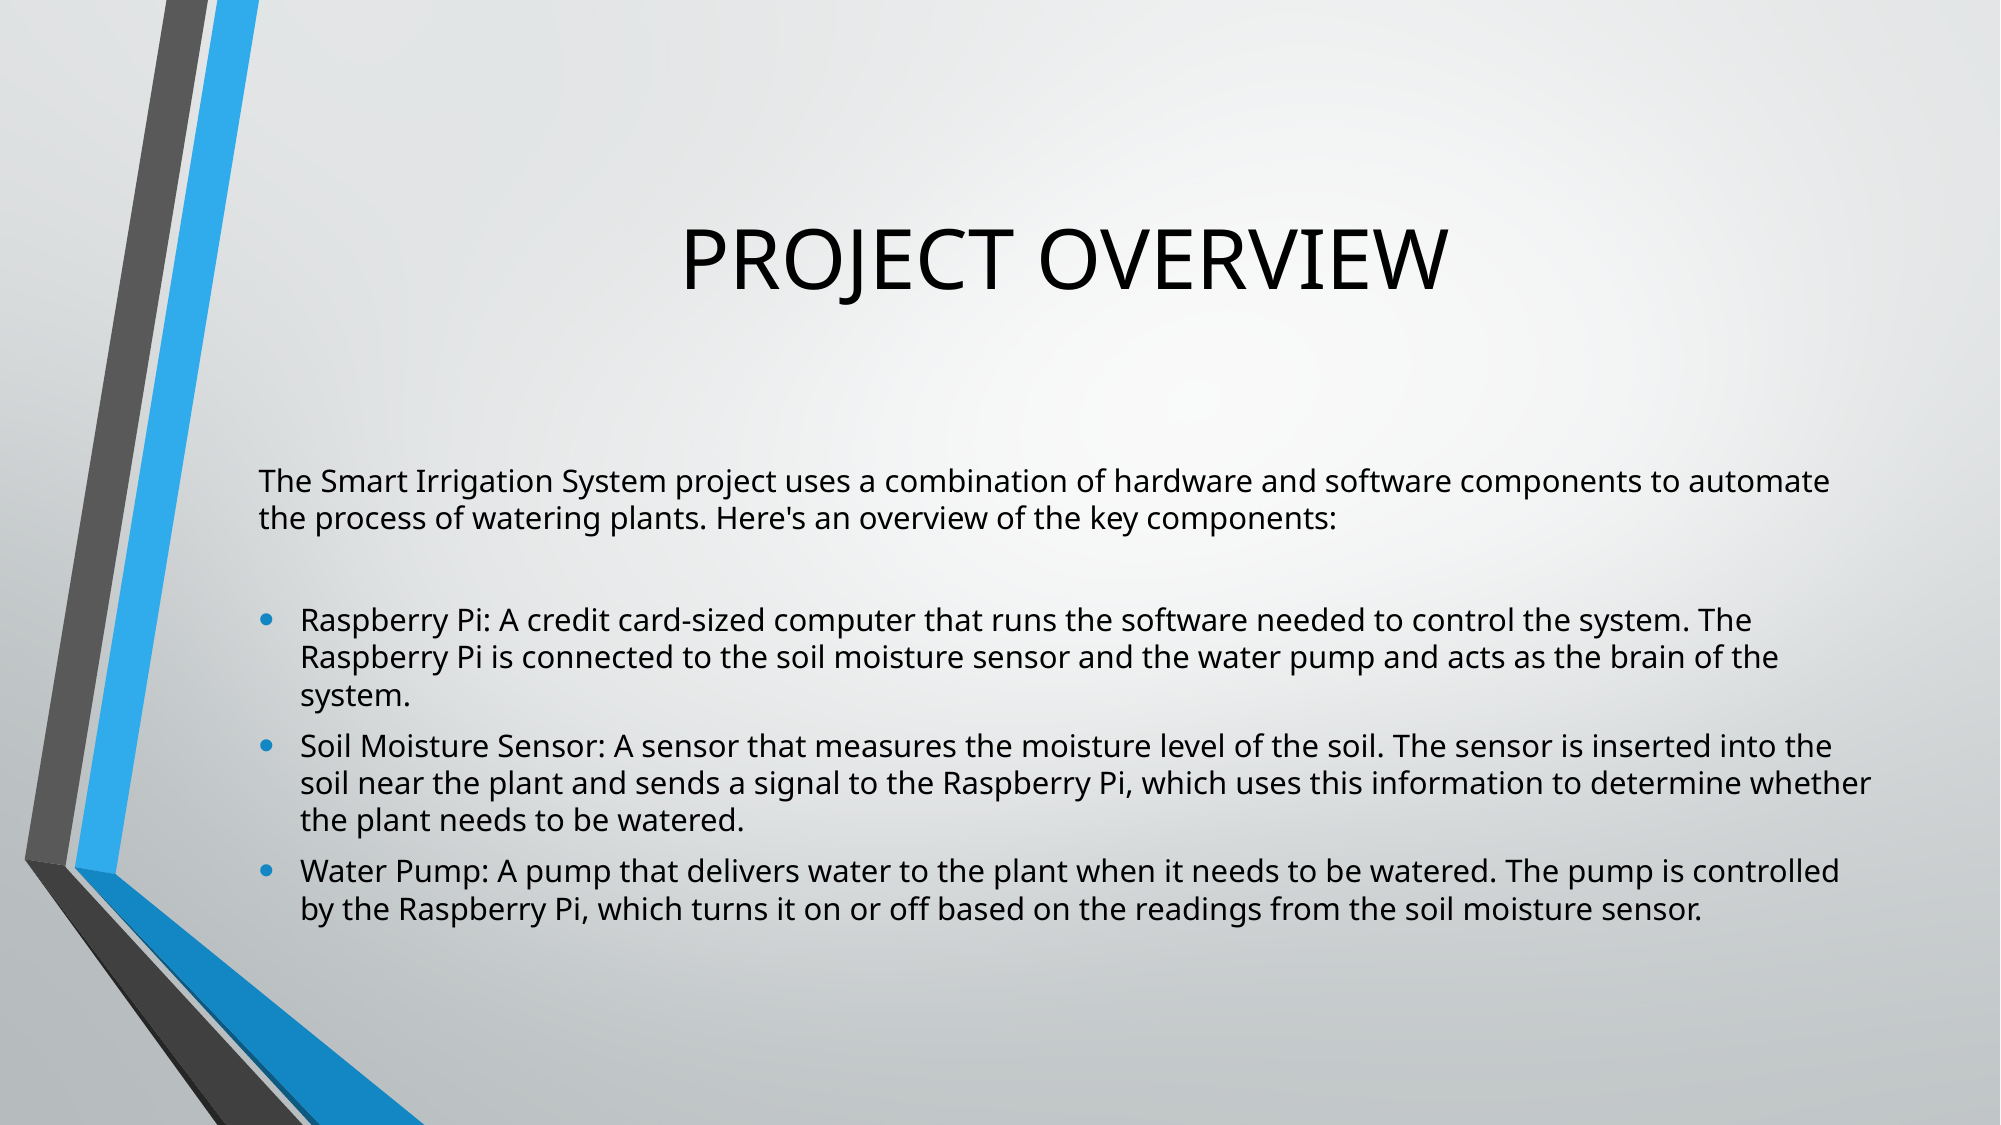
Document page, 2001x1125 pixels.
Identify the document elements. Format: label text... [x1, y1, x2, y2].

title PROJECT OVERVIEW [243, 112, 1887, 400]
list The Smart Irrigation System project uses a combination of hardware and software components to automate the process of watering plants. Here's an overview of the key components: Raspberry Pi: A credit card-sized computer that runs the software needed to control the system. The Raspberry Pi is connected to the soil moisture sensor and the water pump and acts as the brain of the system. Soil Moisture Sensor: A sensor that measures the moisture level of the soil. The sensor is inserted into the soil near the plant and sends a signal to the Raspberry Pi, which uses this information to determine whether the plant needs to be watered. Water Pump: A pump that delivers water to the plant when it needs to be watered. The pump is controlled by the Raspberry Pi, which turns it on or off based on the readings from the soil moisture sensor. [243, 437, 1887, 950]
